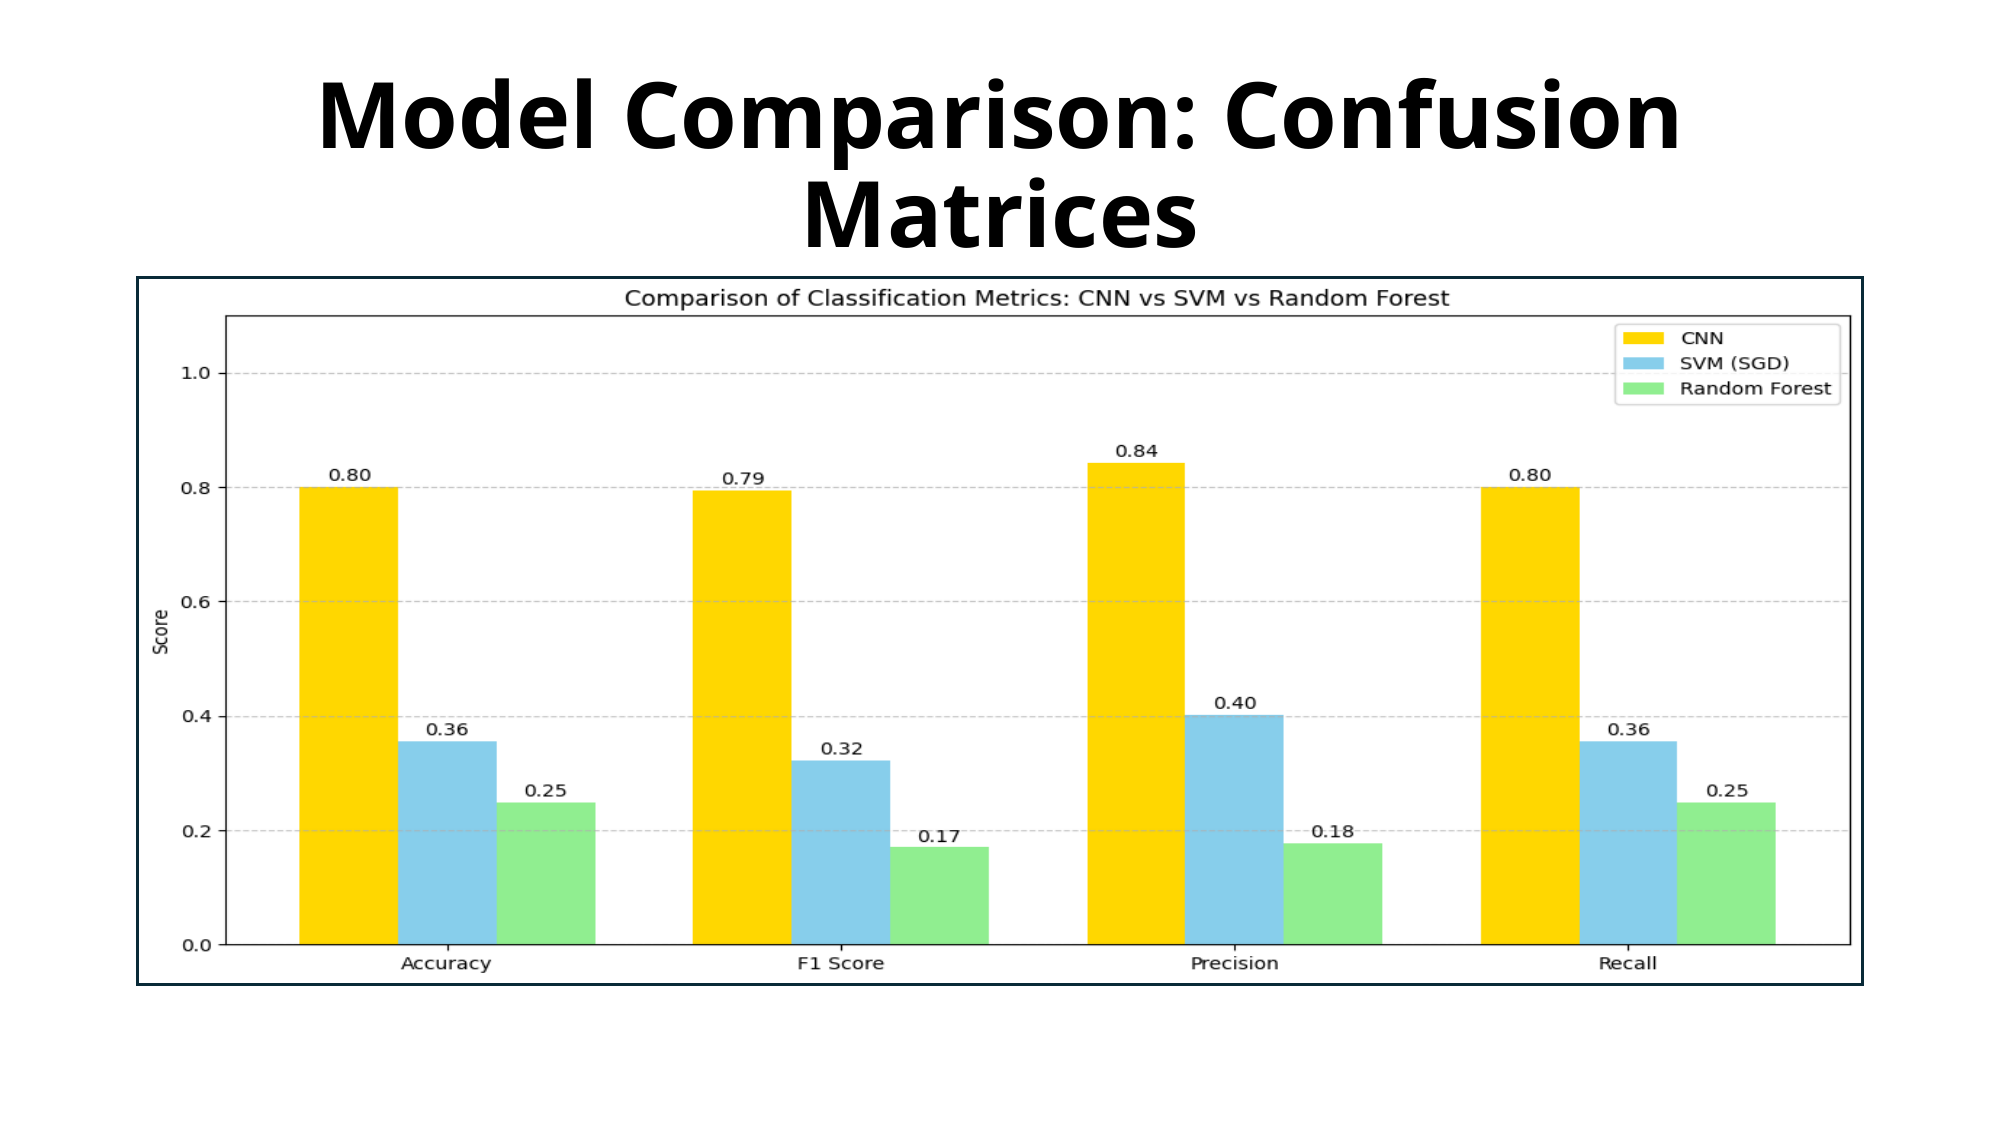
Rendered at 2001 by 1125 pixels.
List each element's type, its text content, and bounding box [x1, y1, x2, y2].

title Model Comparison: Confusion Matrices [137, 59, 1863, 276]
text_box [136, 276, 1864, 986]
